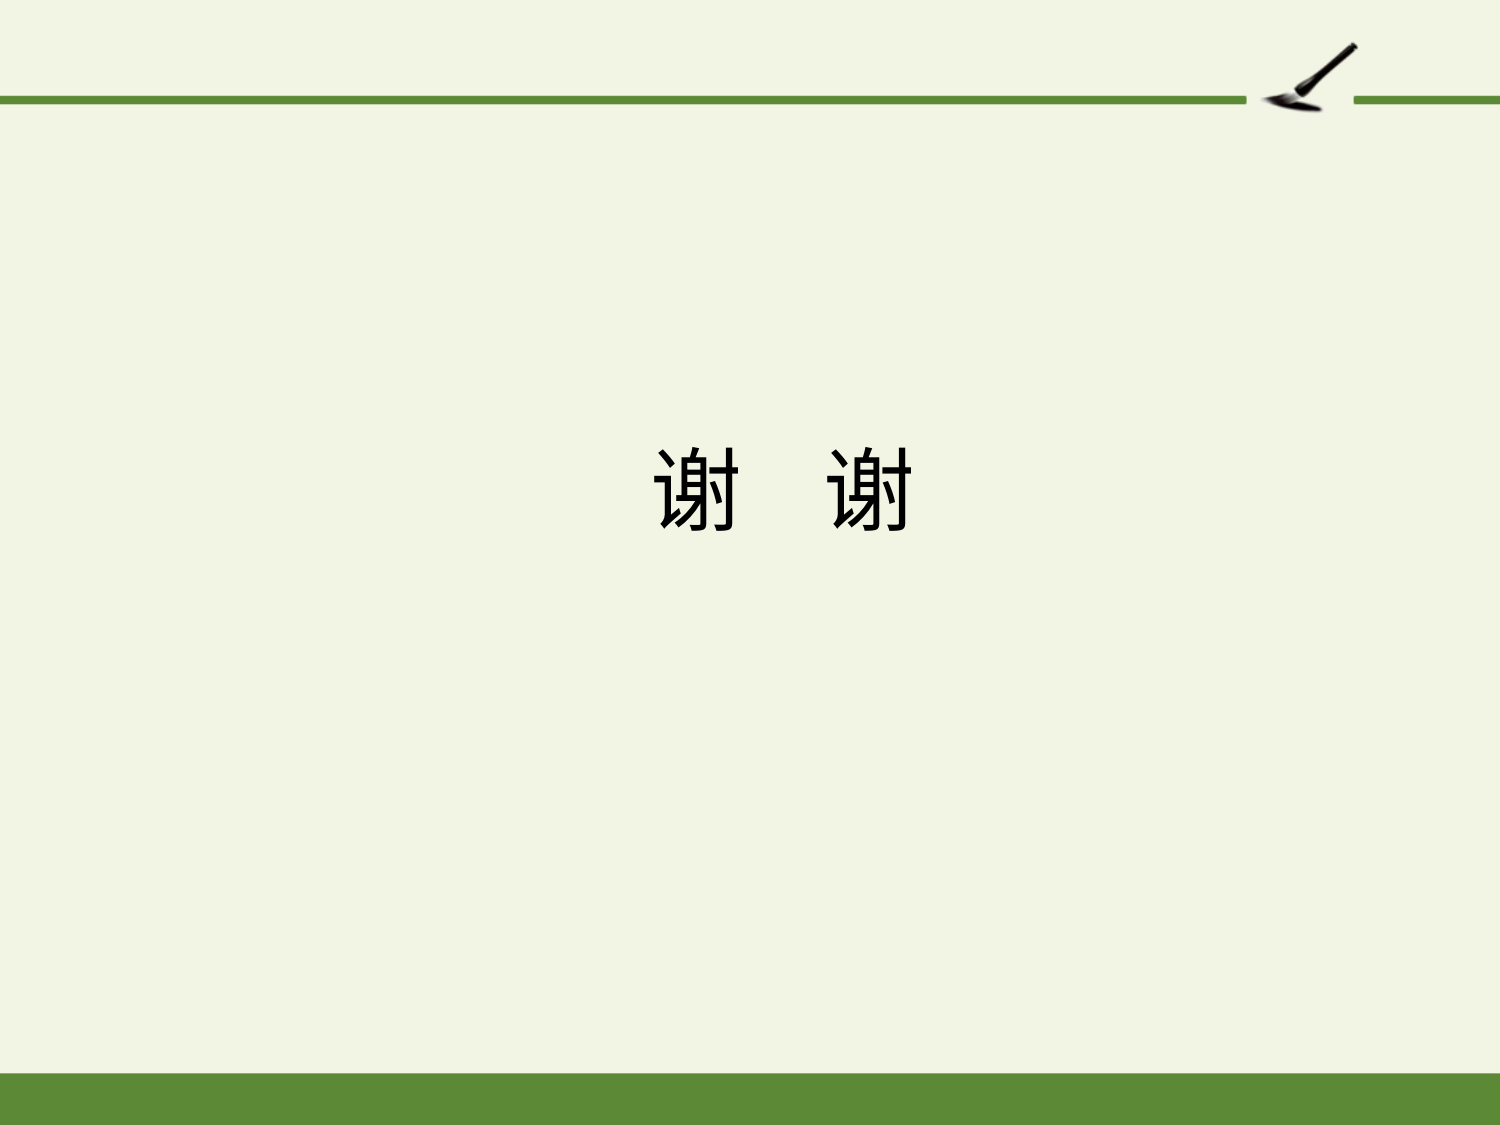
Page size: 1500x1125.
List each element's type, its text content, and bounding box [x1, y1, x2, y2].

picture [0, 0, 1500, 1125]
list 谢 谢 [357, 437, 1208, 713]
